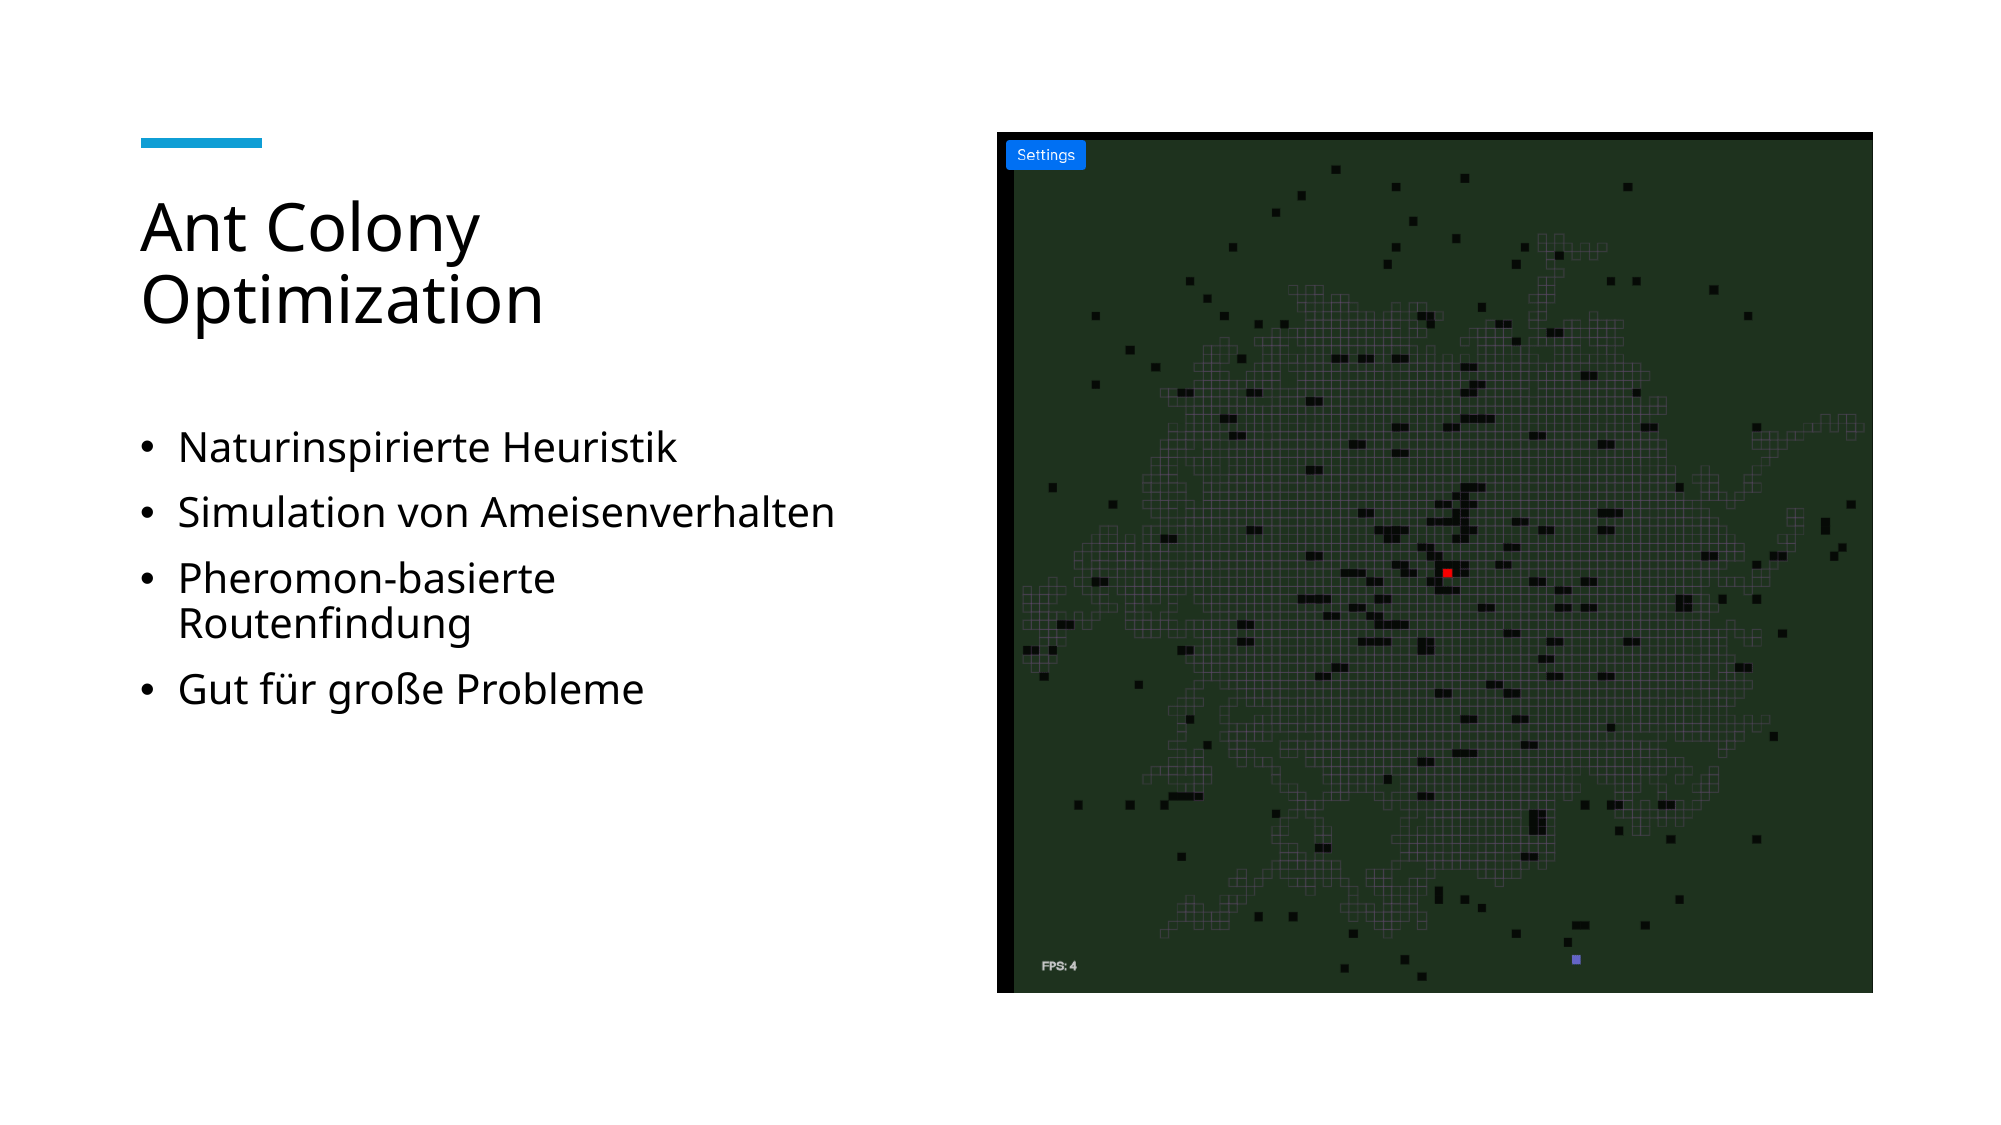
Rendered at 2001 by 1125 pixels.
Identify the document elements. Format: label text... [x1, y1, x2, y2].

picture [997, 132, 1874, 994]
title Ant Colony Optimization [124, 186, 871, 417]
list Naturinspirierte Heuristik Simulation von Ameisenverhalten Pheromon-basierte Routenfindung Gut für große Probleme [124, 418, 871, 1010]
